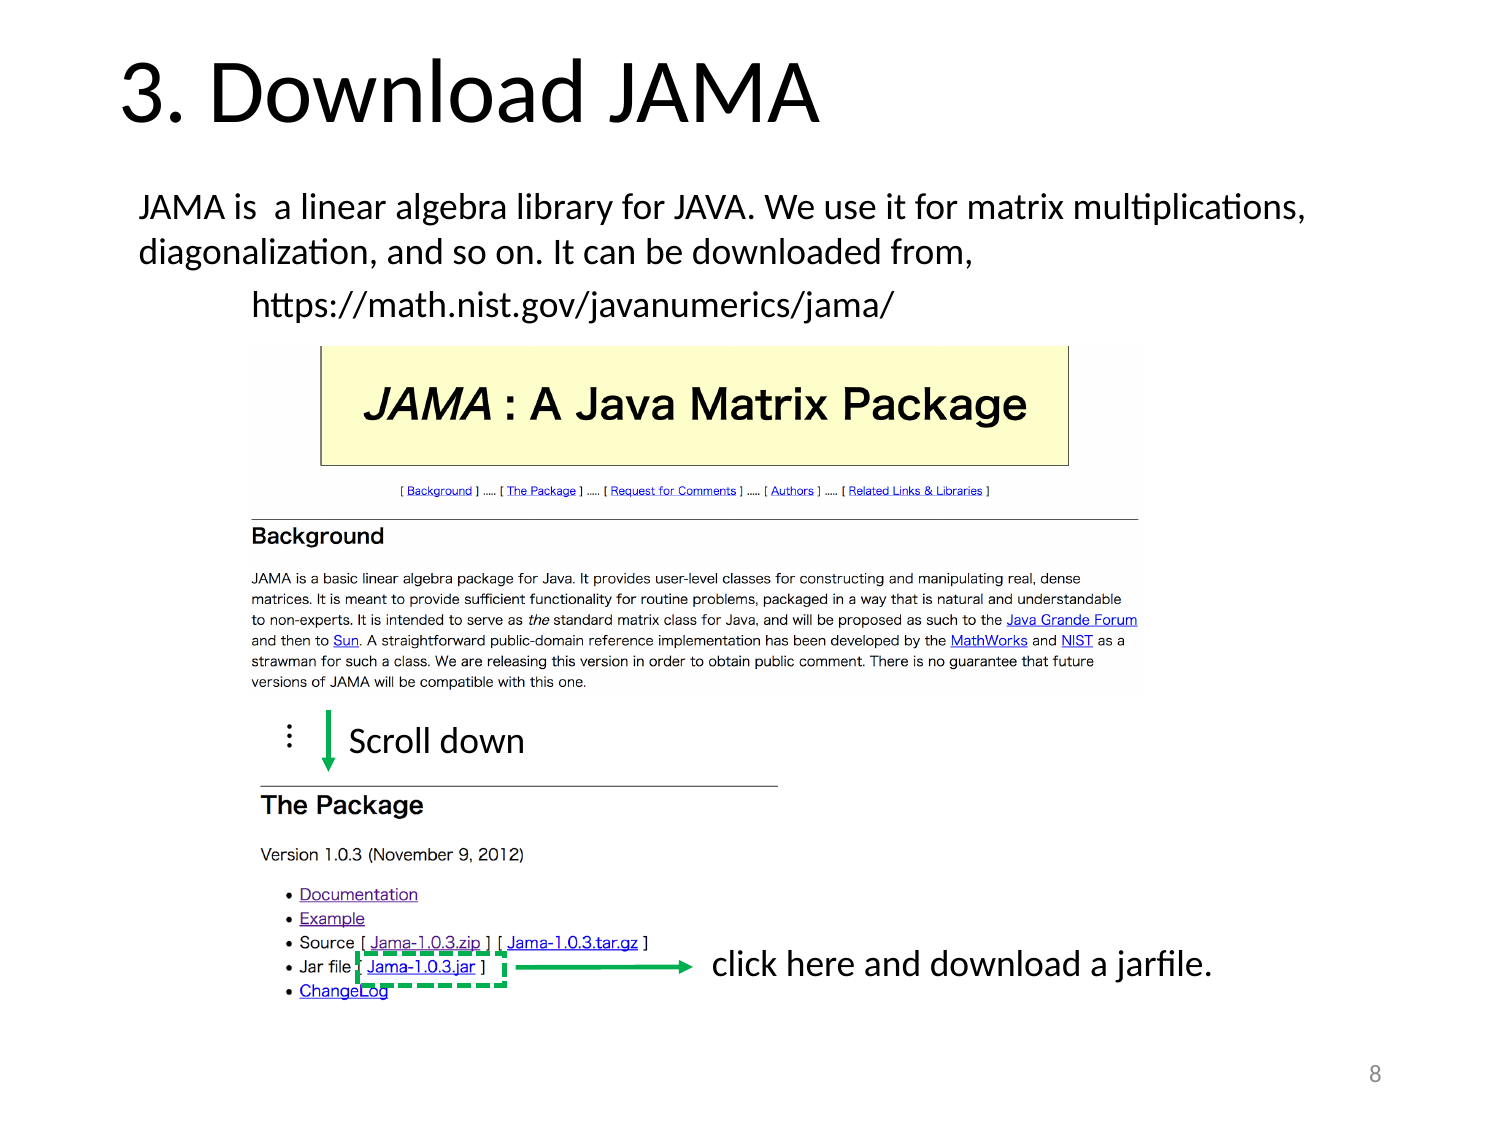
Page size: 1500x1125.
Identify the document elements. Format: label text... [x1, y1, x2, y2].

text_box click here and download a jarfile. [778, 931, 1229, 992]
picture [247, 346, 1144, 699]
text_box … [272, 708, 333, 765]
text_box JAMA is a linear algebra library for JAVA. We use it for matrix multiplications, diagonalization, and so on. It can be downloaded from, [123, 174, 1472, 280]
slide_number 7 [1059, 1042, 1397, 1103]
title 3. Download JAMA [103, 34, 1397, 152]
text_box https://math.nist.gov/javanumerics/jama/ [236, 280, 910, 333]
text_box Scroll down [334, 709, 541, 769]
picture [257, 776, 778, 1020]
